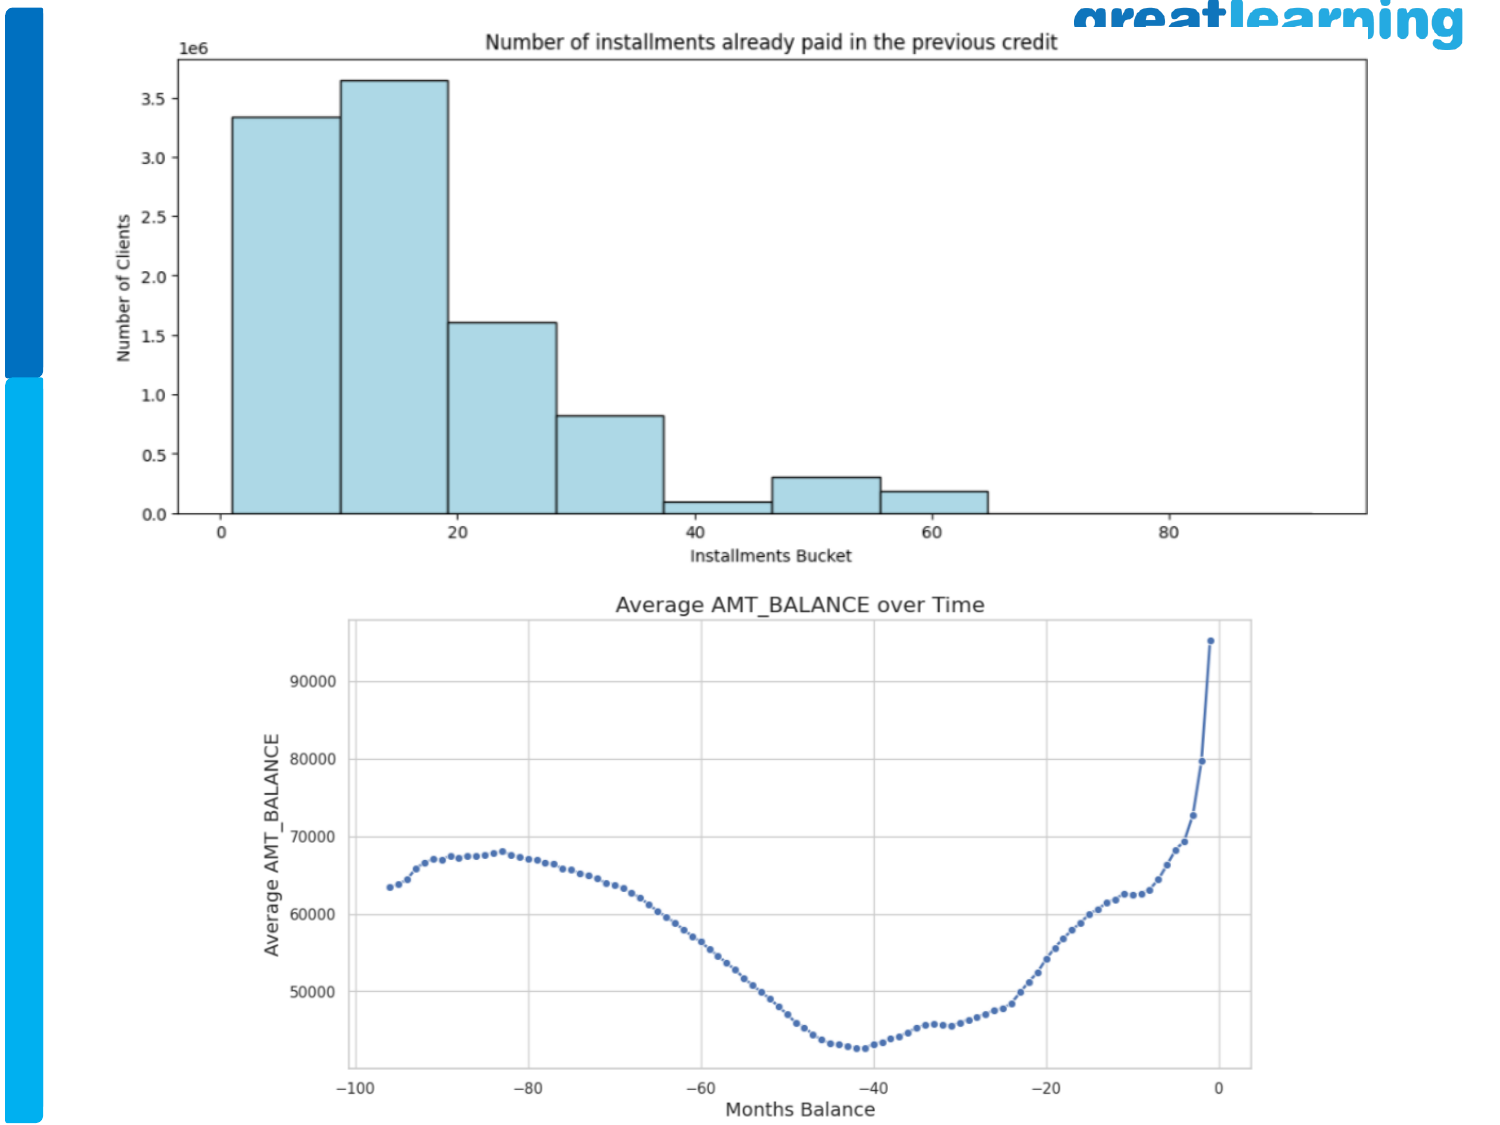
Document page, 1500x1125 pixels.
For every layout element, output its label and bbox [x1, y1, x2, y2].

picture [112, 0, 1463, 566]
text_box [5, 7, 44, 375]
text_box [5, 377, 44, 1114]
picture [262, 595, 1254, 1125]
